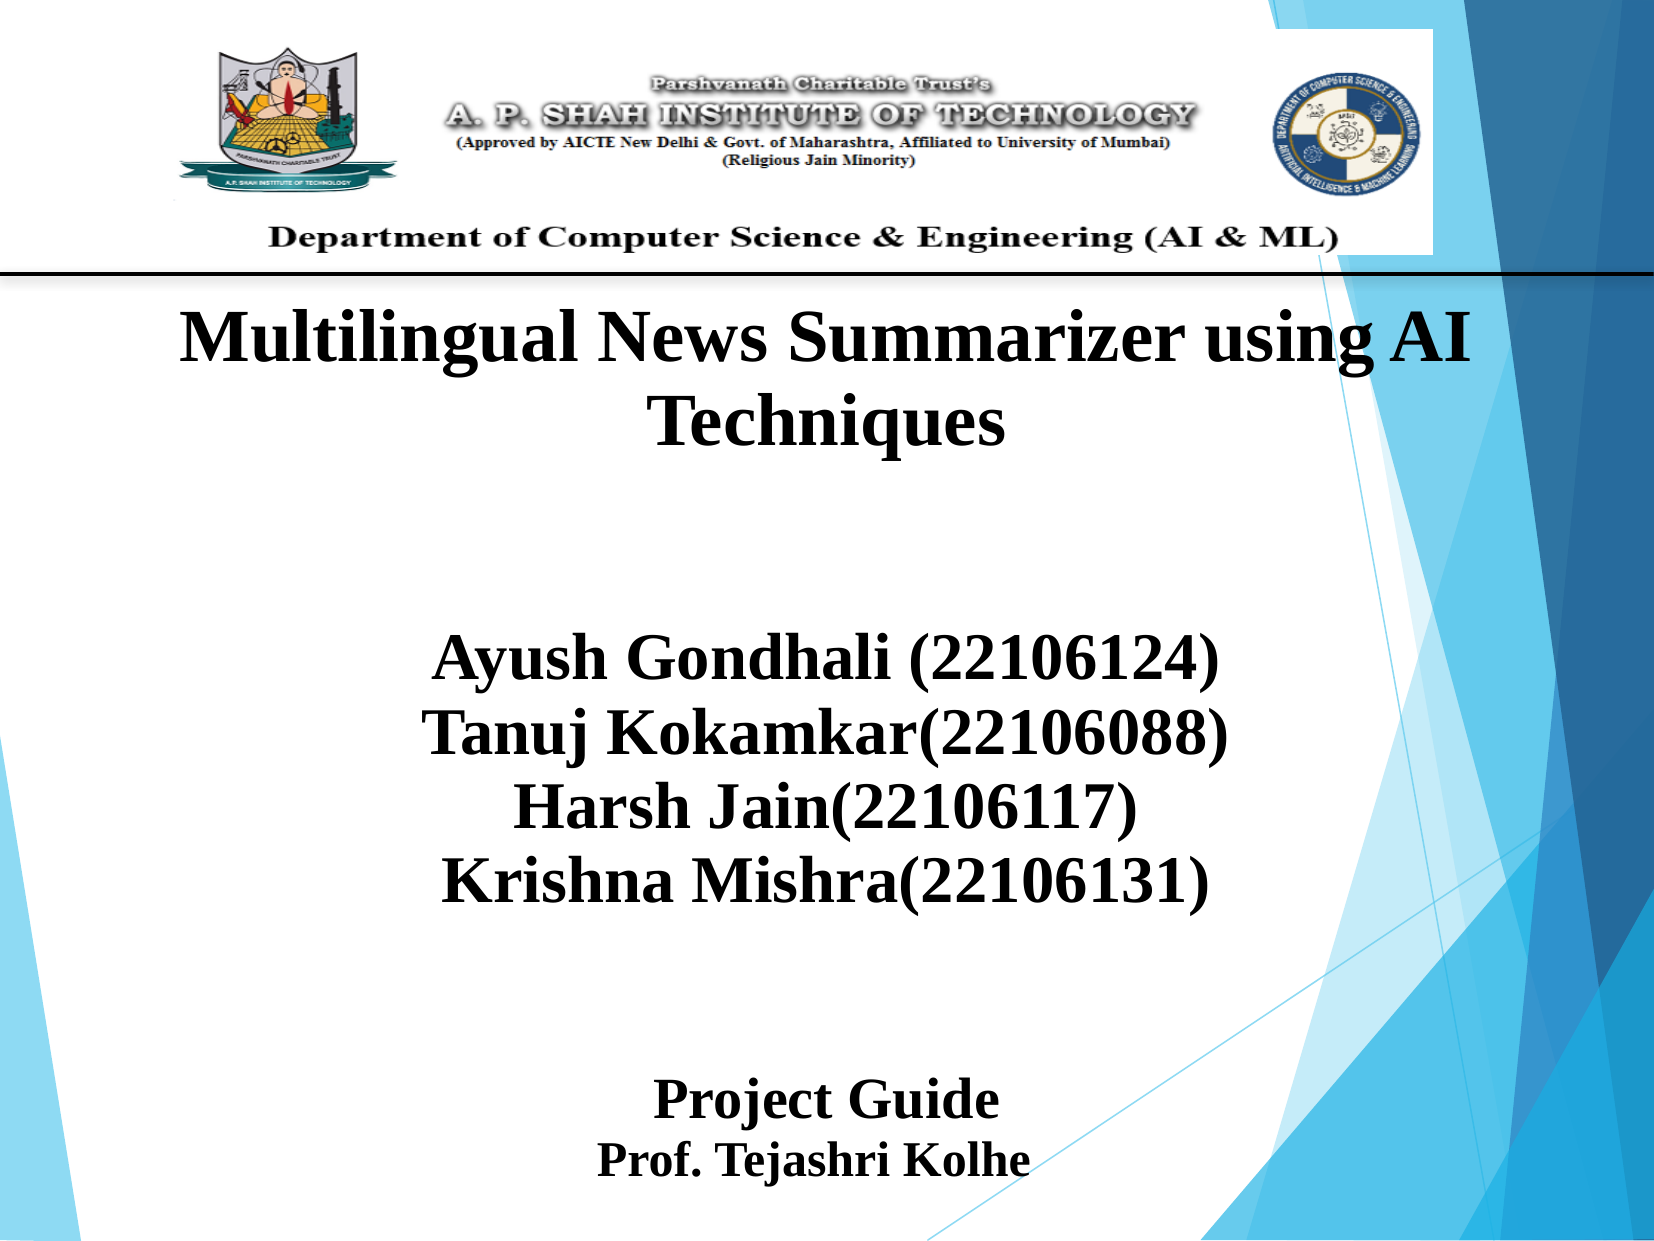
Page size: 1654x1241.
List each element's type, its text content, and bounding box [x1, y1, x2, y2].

text_box Multilingual News Summarizer using AI Techniques Ayush Gondhali (22106124) Tanuj Kokamkar(22106088) Harsh Jain(22106117) Krishna Mishra(22106131) Project Guide Prof. Tejashri Kolhe [82, 290, 1571, 1187]
picture [141, 29, 1434, 255]
